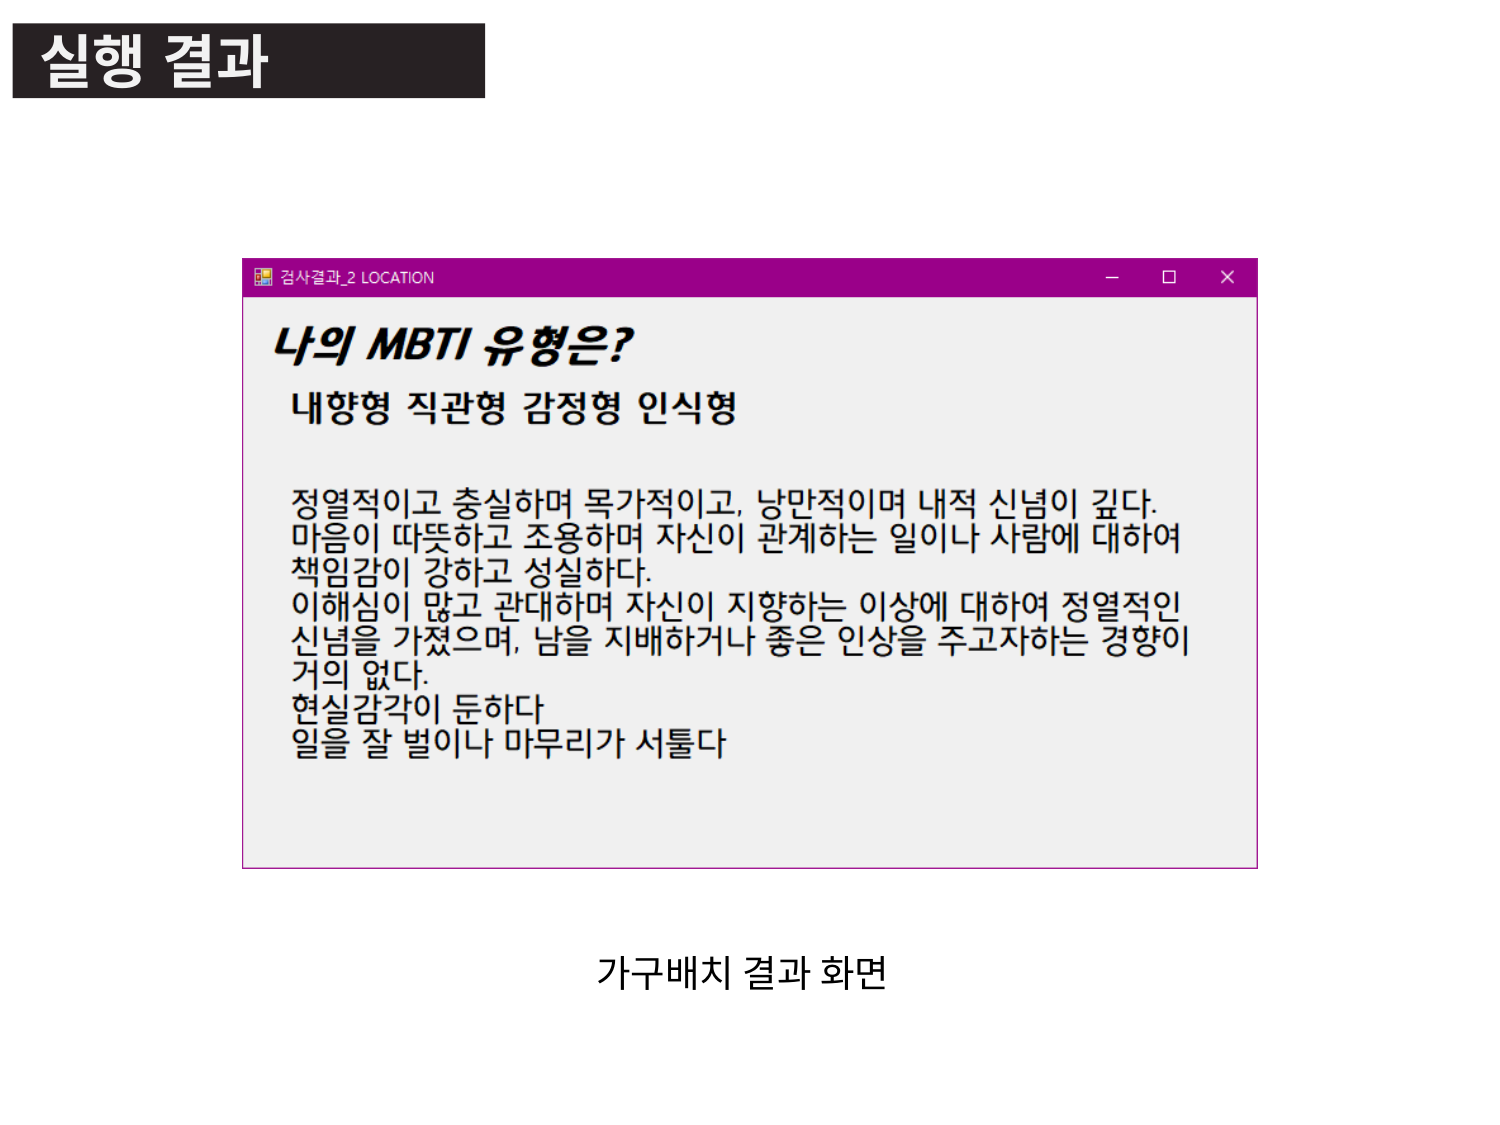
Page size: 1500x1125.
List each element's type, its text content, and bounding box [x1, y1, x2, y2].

text_box 가구배치 결과 화면 [581, 935, 916, 992]
text_box 실행 결과 [24, 17, 474, 104]
text_box [12, 23, 24, 99]
picture [242, 258, 1258, 869]
text_box [474, 23, 486, 99]
